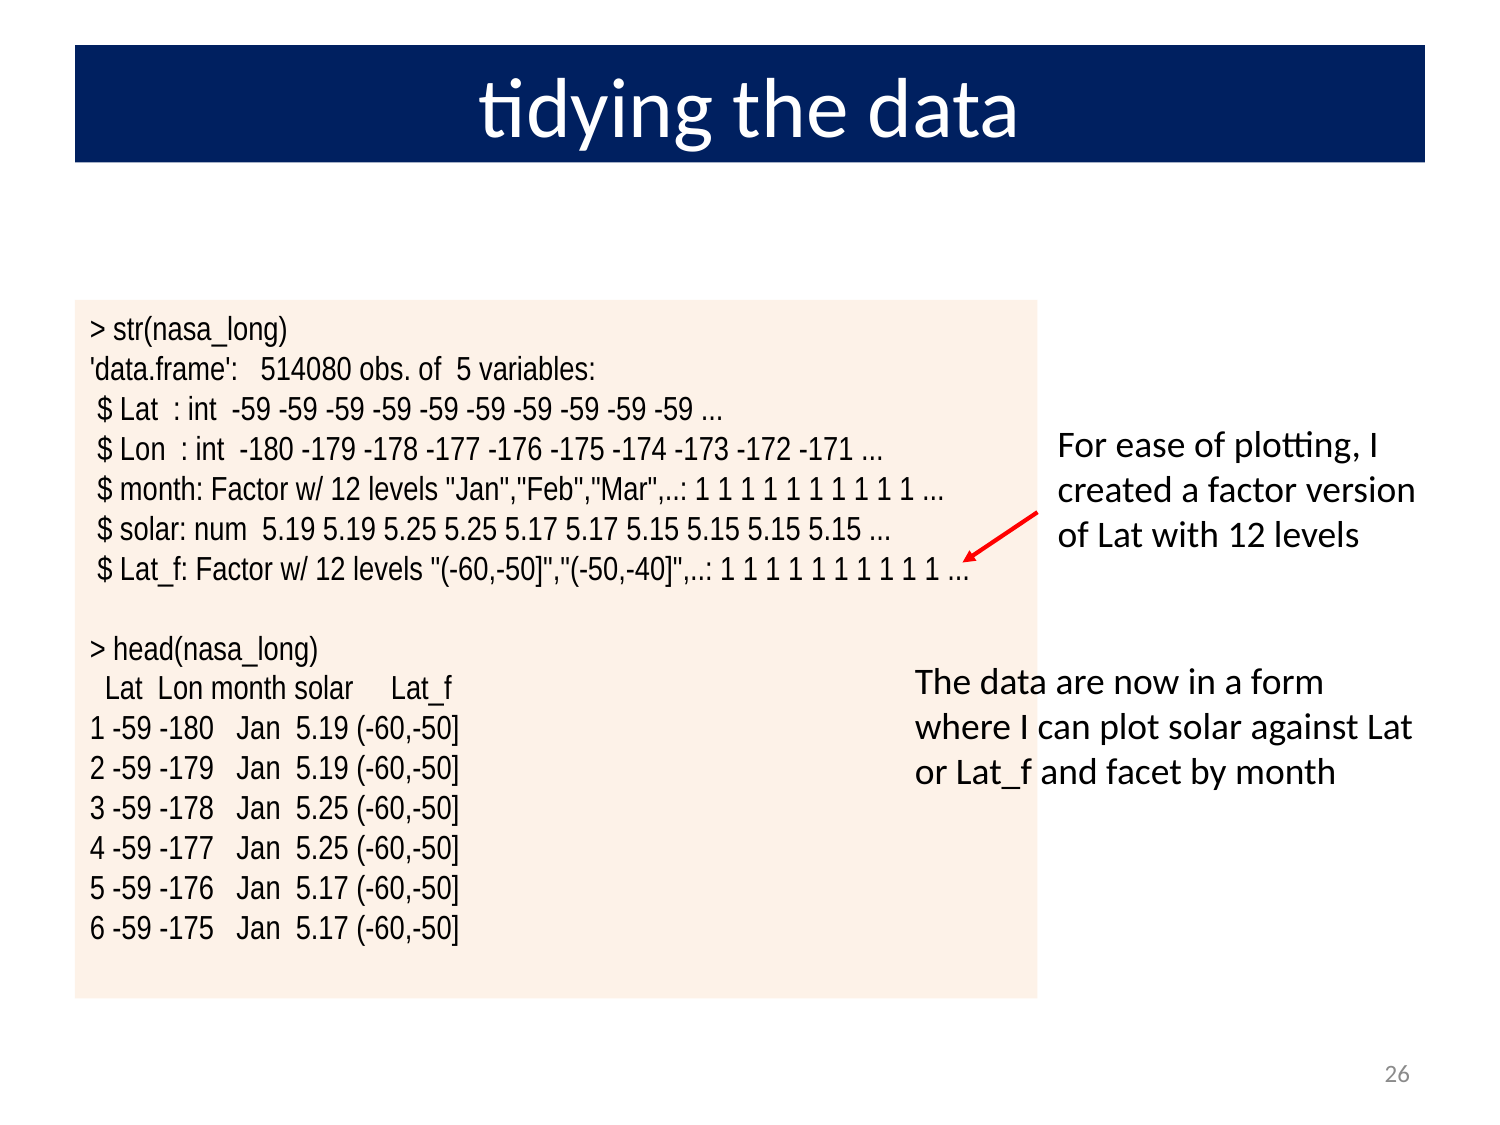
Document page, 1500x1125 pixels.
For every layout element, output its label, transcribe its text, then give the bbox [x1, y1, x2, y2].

title tidying the data [75, 45, 1425, 163]
text_box > str(nasa_long) 'data.frame': 514080 obs. of 5 variables: $ Lat : int -59 -59 -59 -59 -59 -59 -59 -59 -59 -59 ... $ Lon : int -180 -179 -178 -177 -176 -175 -174 -173 -172 -171 ... $ month: Factor w/ 12 levels "Jan","Feb","Mar",..: 1 1 1 1 1 1 1 1 1 1 ... $ solar: num 5.19 5.19 5.25 5.25 5.17 5.17 5.15 5.15 5.15 5.15 ... $ Lat_f: Factor w/ 12 levels "(-60,-50]","(-50,-40]",..: 1 1 1 1 1 1 1 1 1 1 ... > head(nasa_long) Lat Lon month solar Lat_f 1 -59 -180 Jan 5.19 (-60,-50] 2 -59 -179 Jan 5.19 (-60,-50] 3 -59 -178 Jan 5.25 (-60,-50] 4 -59 -177 Jan 5.25 (-60,-50] 5 -59 -176 Jan 5.17 (-60,-50] 6 -59 -175 Jan 5.17 (-60,-50] [74, 299, 1038, 999]
text_box For ease of plotting, I created a factor version of Lat with 12 levels [1042, 412, 1443, 563]
slide_number 26 [1074, 1042, 1425, 1103]
text_box The data are now in a form where I can plot solar against Lat or Lat_f and facet by month [899, 649, 1438, 800]
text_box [962, 511, 1038, 563]
